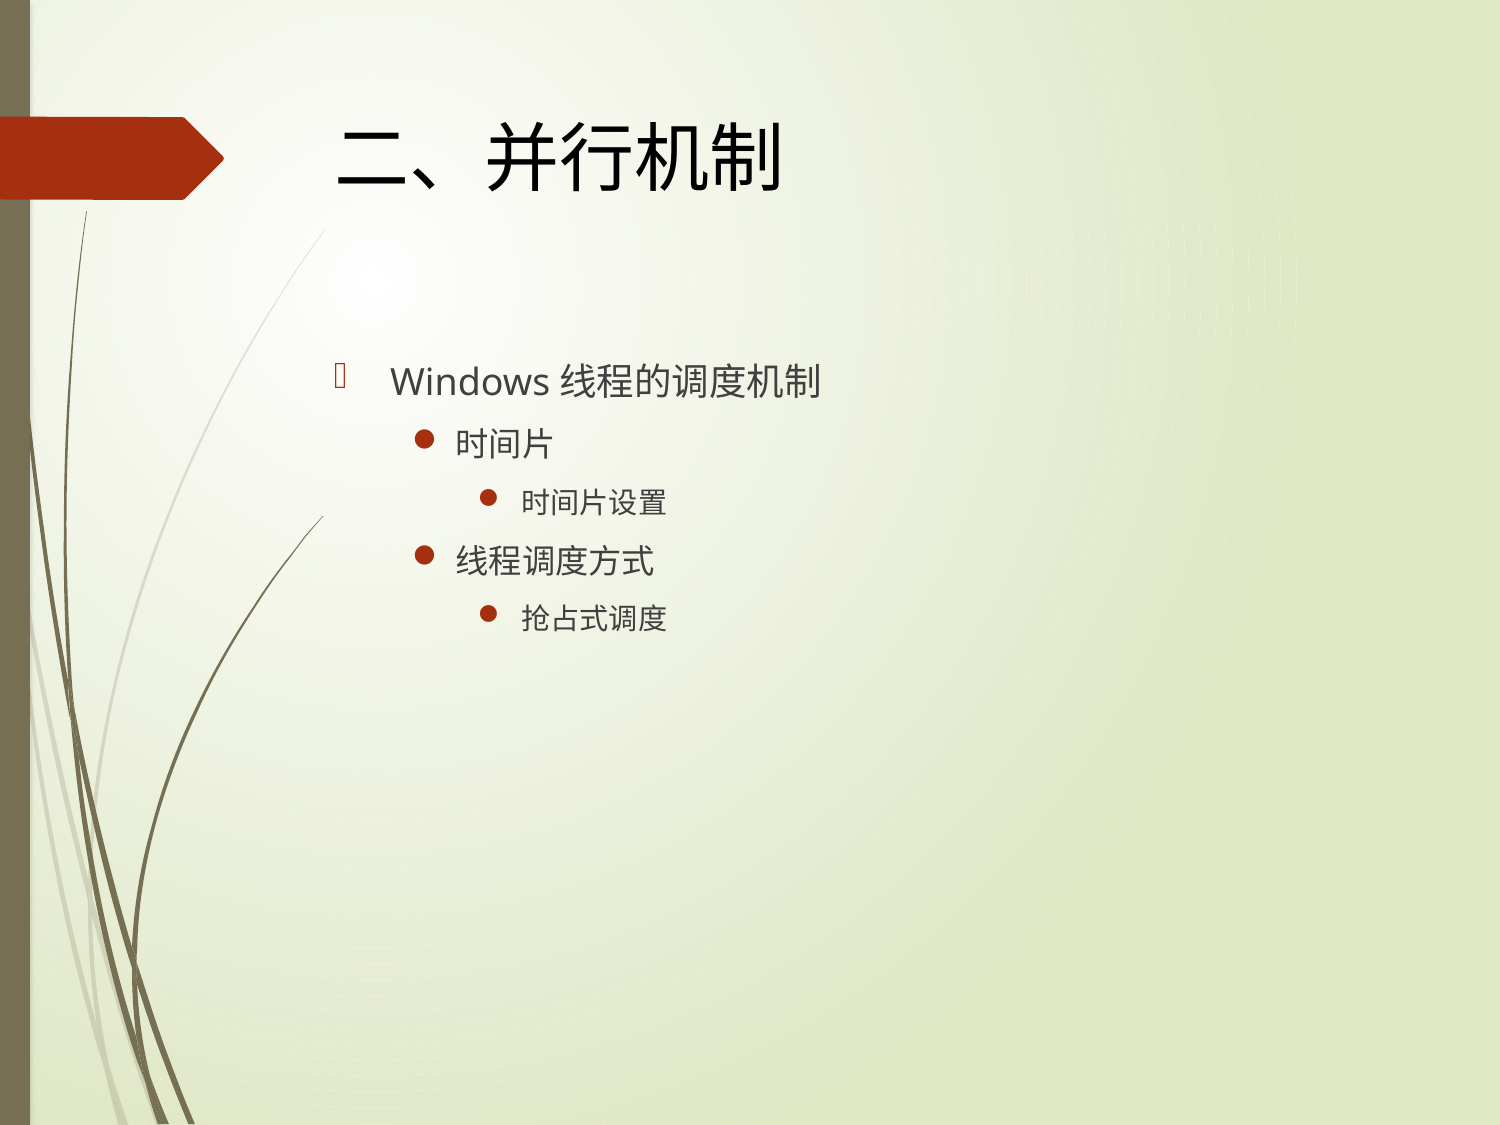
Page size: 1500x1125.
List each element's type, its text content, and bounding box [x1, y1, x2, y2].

title 二、并行机制 [319, 102, 1400, 313]
list Windows线程的调度机制 时间片 时间片设置 线程调度方式 抢占式调度 [318, 350, 1400, 970]
